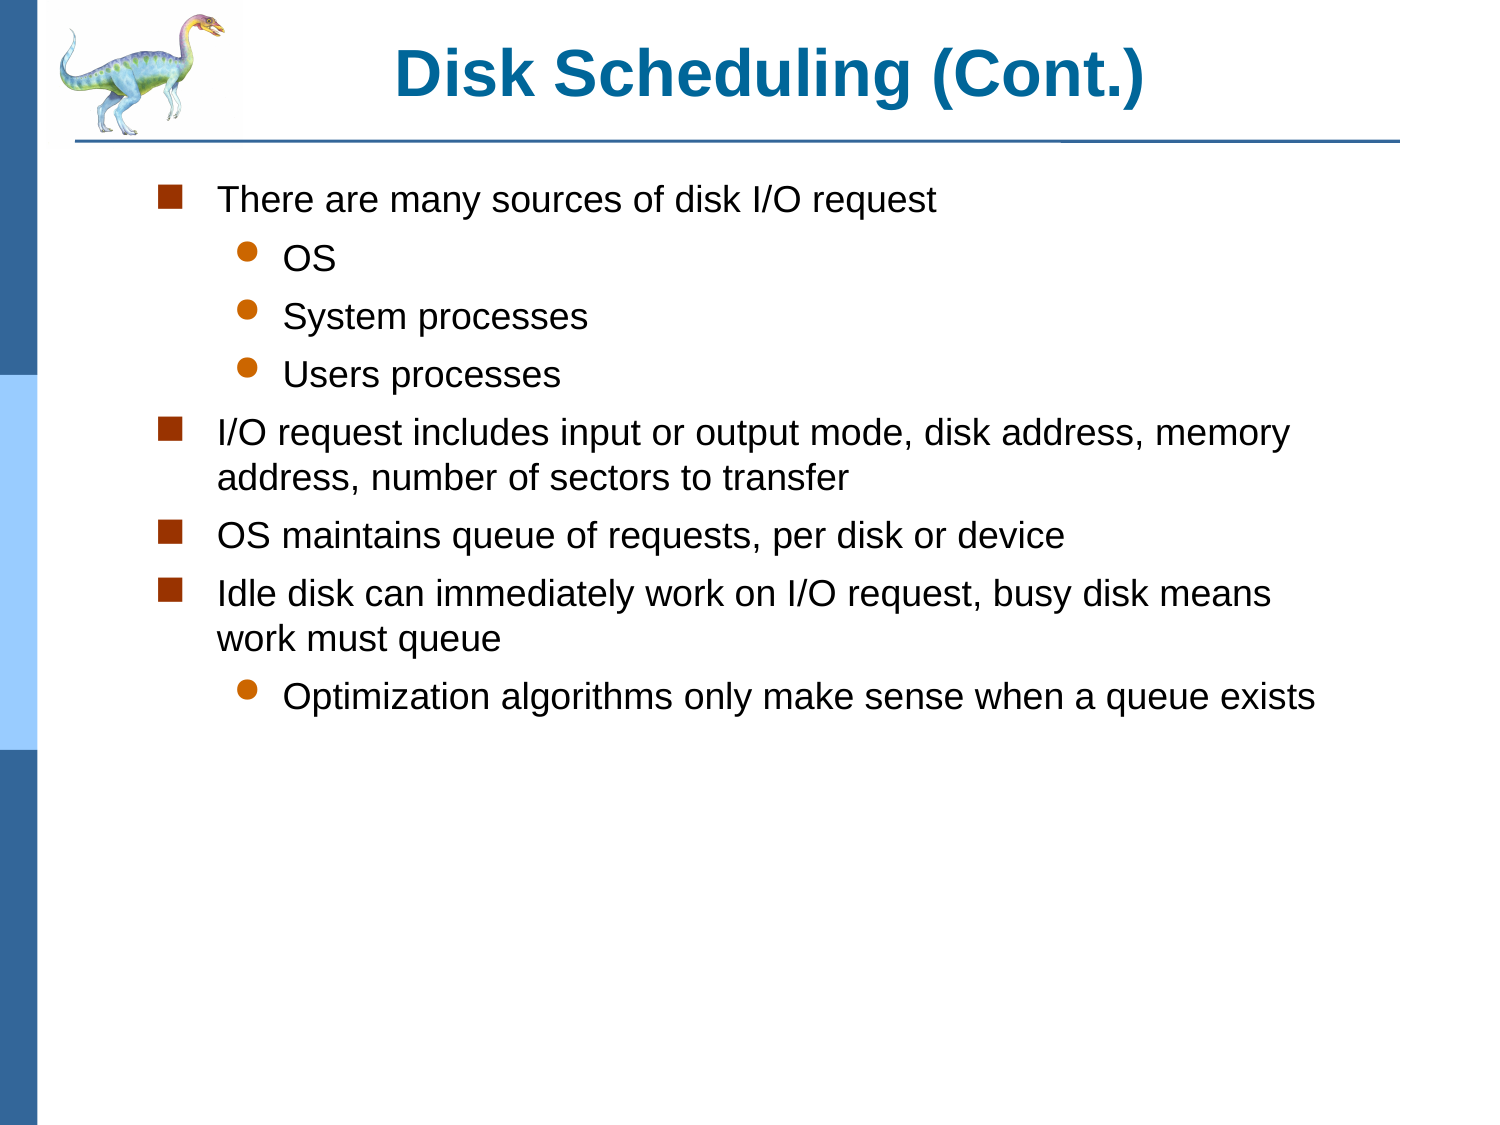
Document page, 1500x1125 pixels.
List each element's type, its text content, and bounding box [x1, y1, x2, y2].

title Disk Scheduling (Cont.) [116, 23, 1425, 118]
list There are many sources of disk I/O request OS System processes Users processes I/O request includes input or output mode, disk address, memory address, number of sectors to transfer OS maintains queue of requests, per disk or device Idle disk can immediately work on I/O request, busy disk means work must queue Optimization algorithms only make sense when a queue exists [145, 167, 1359, 953]
picture [46, 0, 243, 149]
